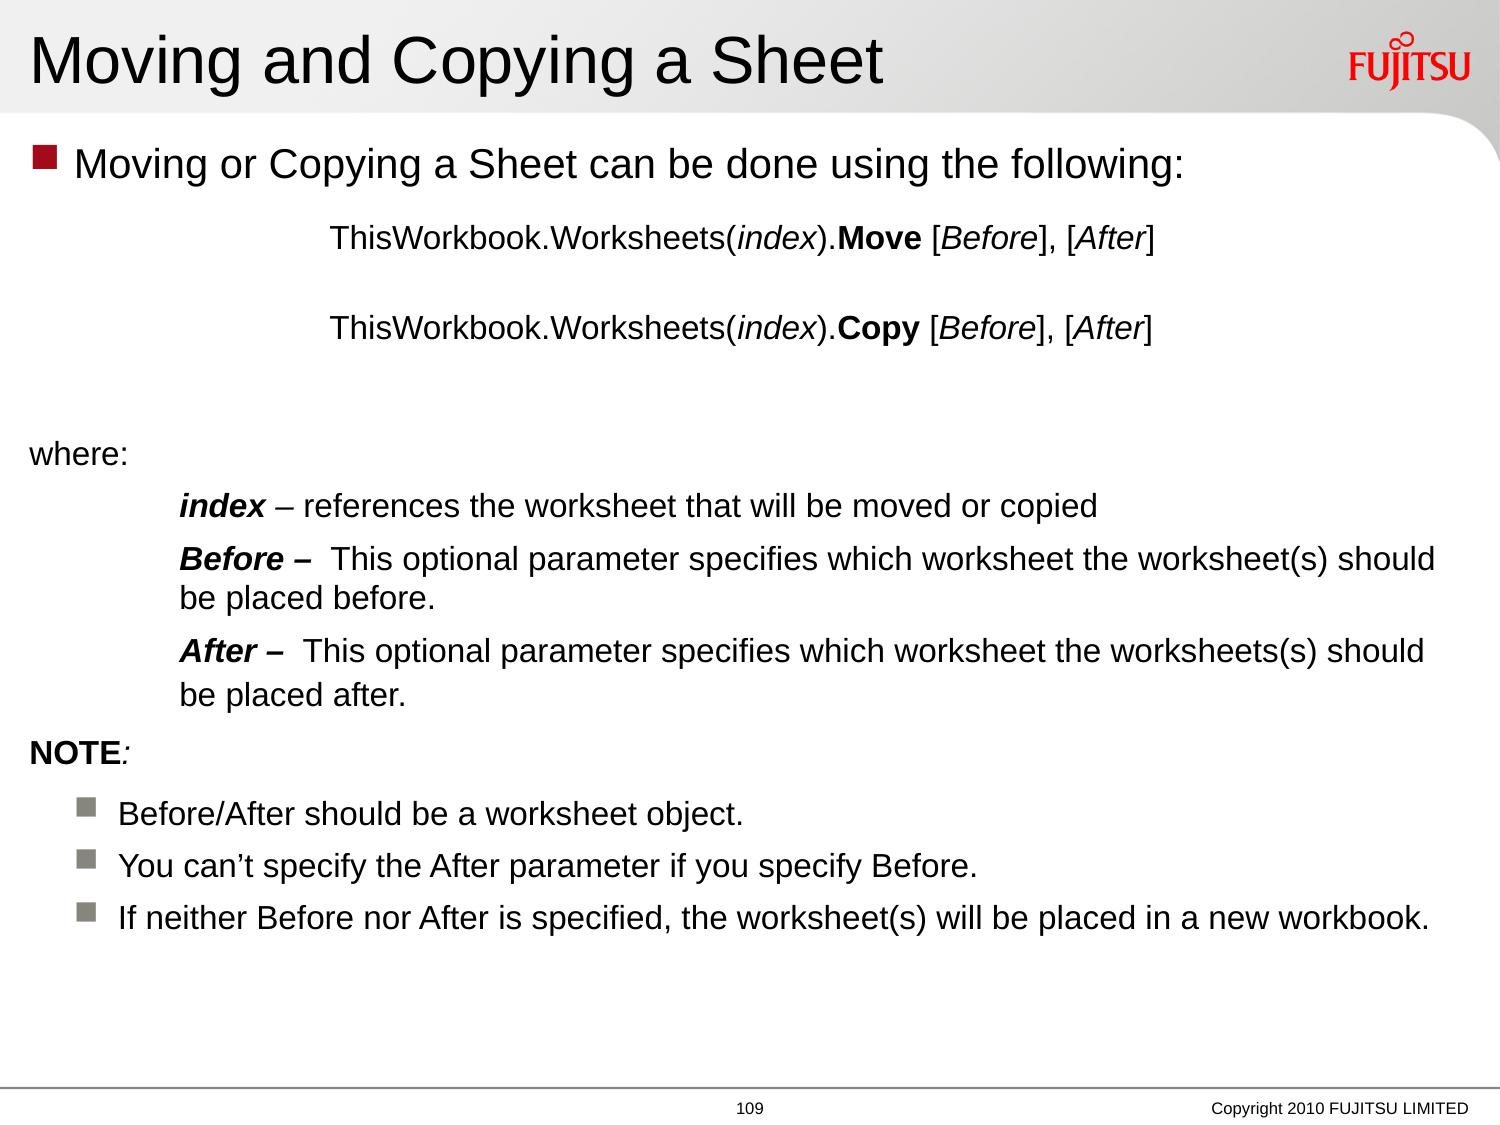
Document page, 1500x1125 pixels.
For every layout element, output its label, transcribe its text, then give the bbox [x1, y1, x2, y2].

list Moving or Copying a Sheet can be done using the following: ThisWorkbook.Worksheets(index).Move [Before], [After] ThisWorkbook.Worksheets(index).Copy [Before], [After] where: index – references the worksheet that will be moved or copied Before – This optional parameter specifies which worksheet the worksheet(s) should be placed before. After – This optional parameter specifies which worksheet the worksheets(s) should be placed after. NOTE: Before/After should be a worksheet object. You can’t specify the After parameter if you specify Before. If neither Before nor After is specified, the worksheet(s) will be placed in a new workbook. [29, 137, 1471, 1059]
picture [0, 0, 1500, 176]
footer Copyright 2010 FUJITSU LIMITED [809, 1091, 1470, 1125]
title Moving and Copying a Sheet [29, 0, 1319, 115]
